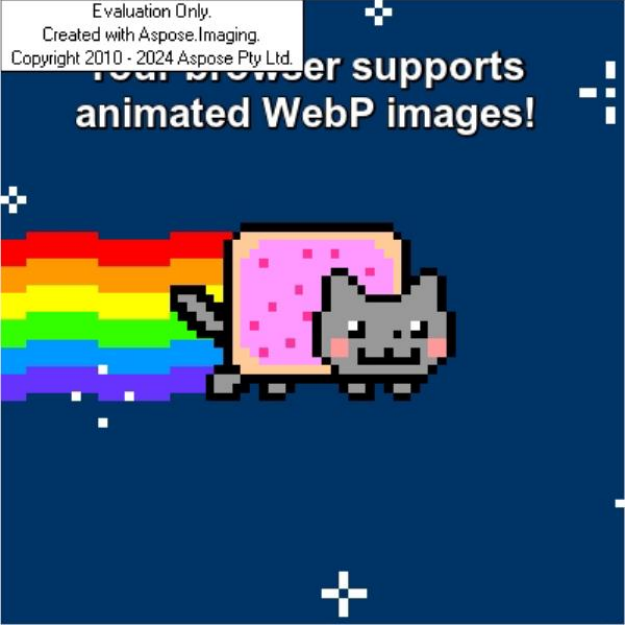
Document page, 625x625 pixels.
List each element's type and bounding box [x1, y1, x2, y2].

text_box [0, 0, 625, 625]
